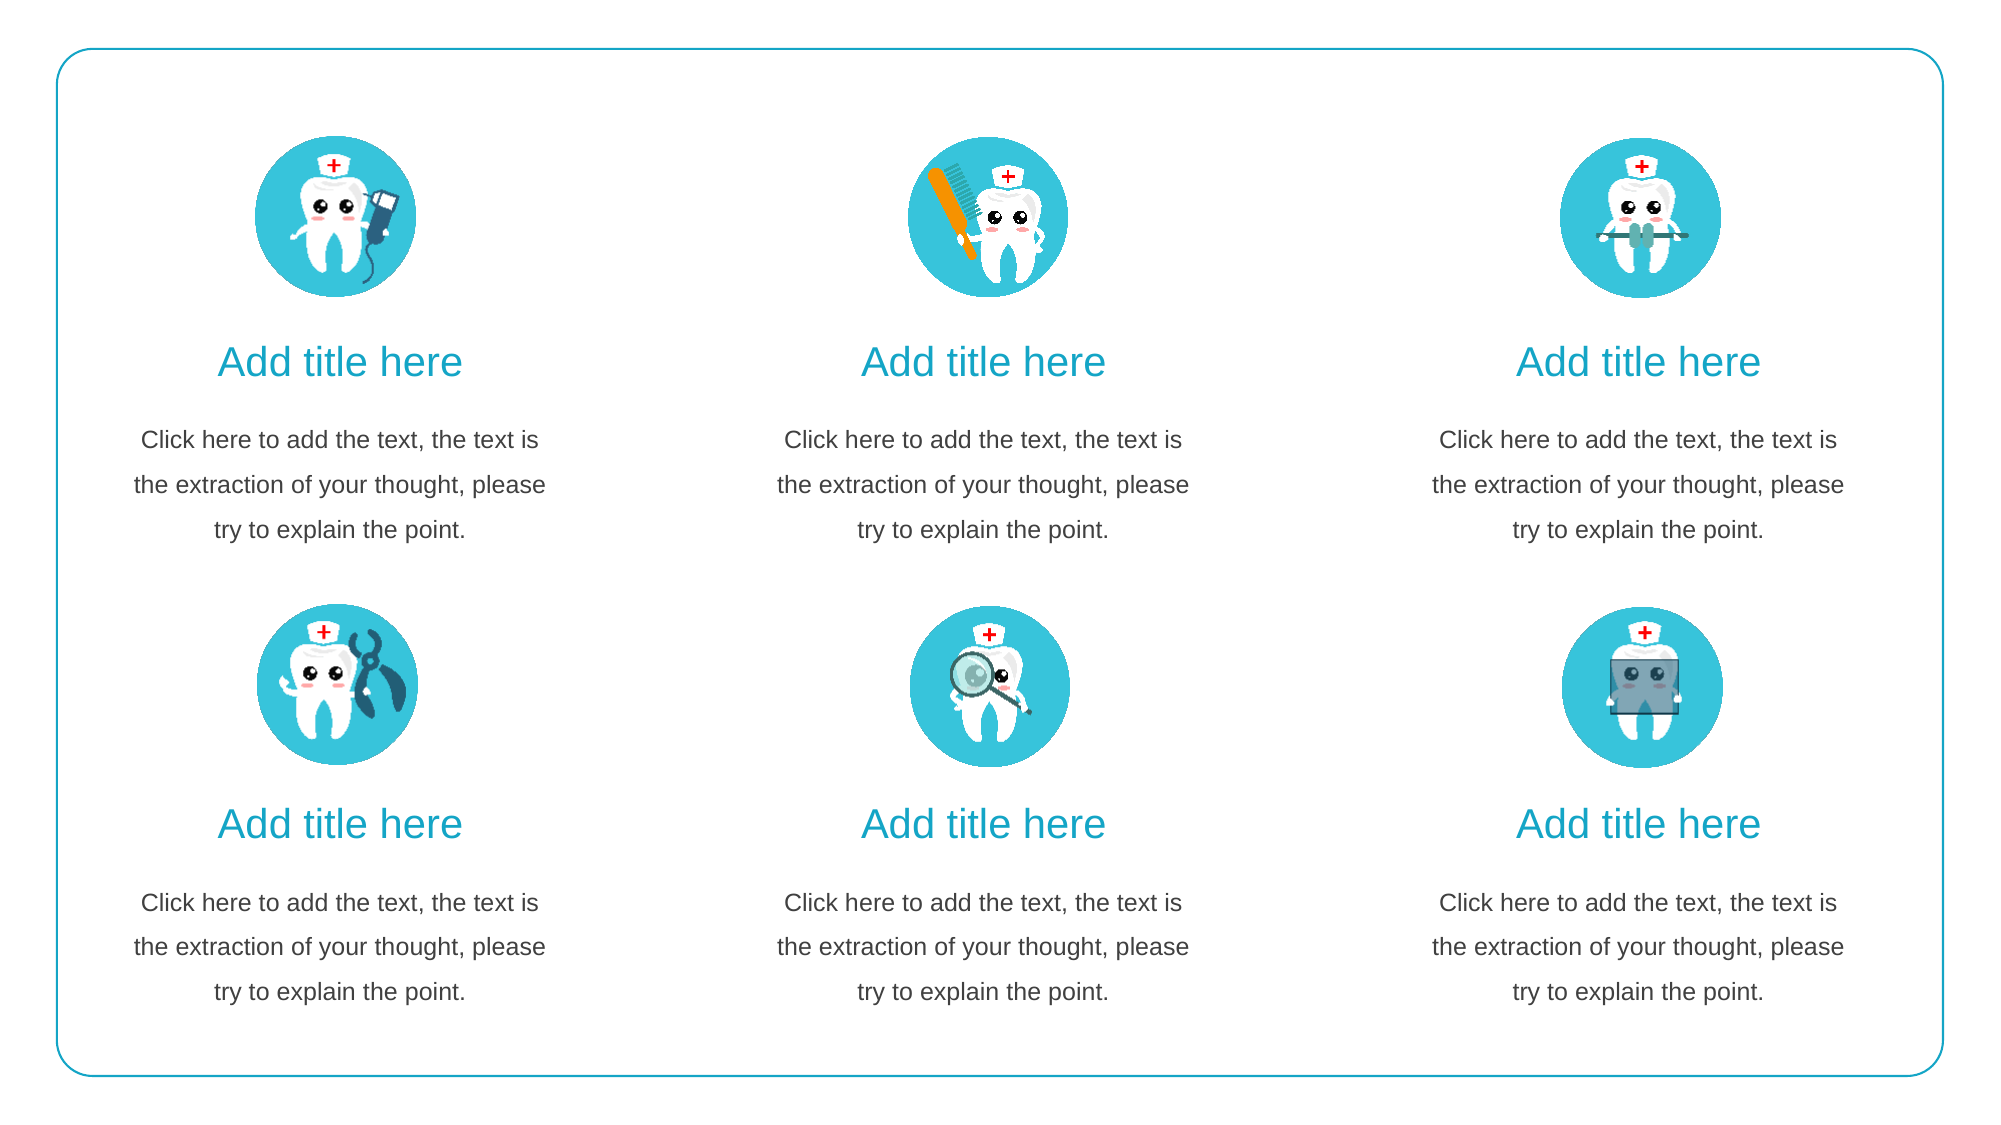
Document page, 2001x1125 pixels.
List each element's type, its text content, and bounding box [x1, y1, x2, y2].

picture [255, 136, 417, 297]
text_box Add title here [106, 312, 575, 393]
picture [1560, 136, 1722, 298]
text_box Click here to add the text, the text is the extraction of your thought, please try to explain the point. [761, 401, 1207, 551]
text_box Add title here [1404, 312, 1873, 393]
text_box Click here to add the text, the text is the extraction of your thought, please try to explain the point. [118, 401, 563, 551]
text_box Add title here [1404, 774, 1873, 855]
picture [1560, 605, 1723, 768]
text_box Click here to add the text, the text is the extraction of your thought, please try to explain the point. [761, 863, 1207, 1014]
picture [255, 604, 418, 765]
text_box Click here to add the text, the text is the extraction of your thought, please try to explain the point. [1416, 401, 1862, 551]
text_box Add title here [750, 312, 1218, 393]
text_box Add title here [106, 774, 575, 855]
text_box Click here to add the text, the text is the extraction of your thought, please try to explain the point. [118, 863, 563, 1014]
text_box Click here to add the text, the text is the extraction of your thought, please try to explain the point. [1416, 863, 1862, 1014]
picture [907, 604, 1070, 769]
text_box [55, 47, 1945, 1078]
text_box Add title here [750, 774, 1218, 855]
picture [907, 135, 1069, 299]
